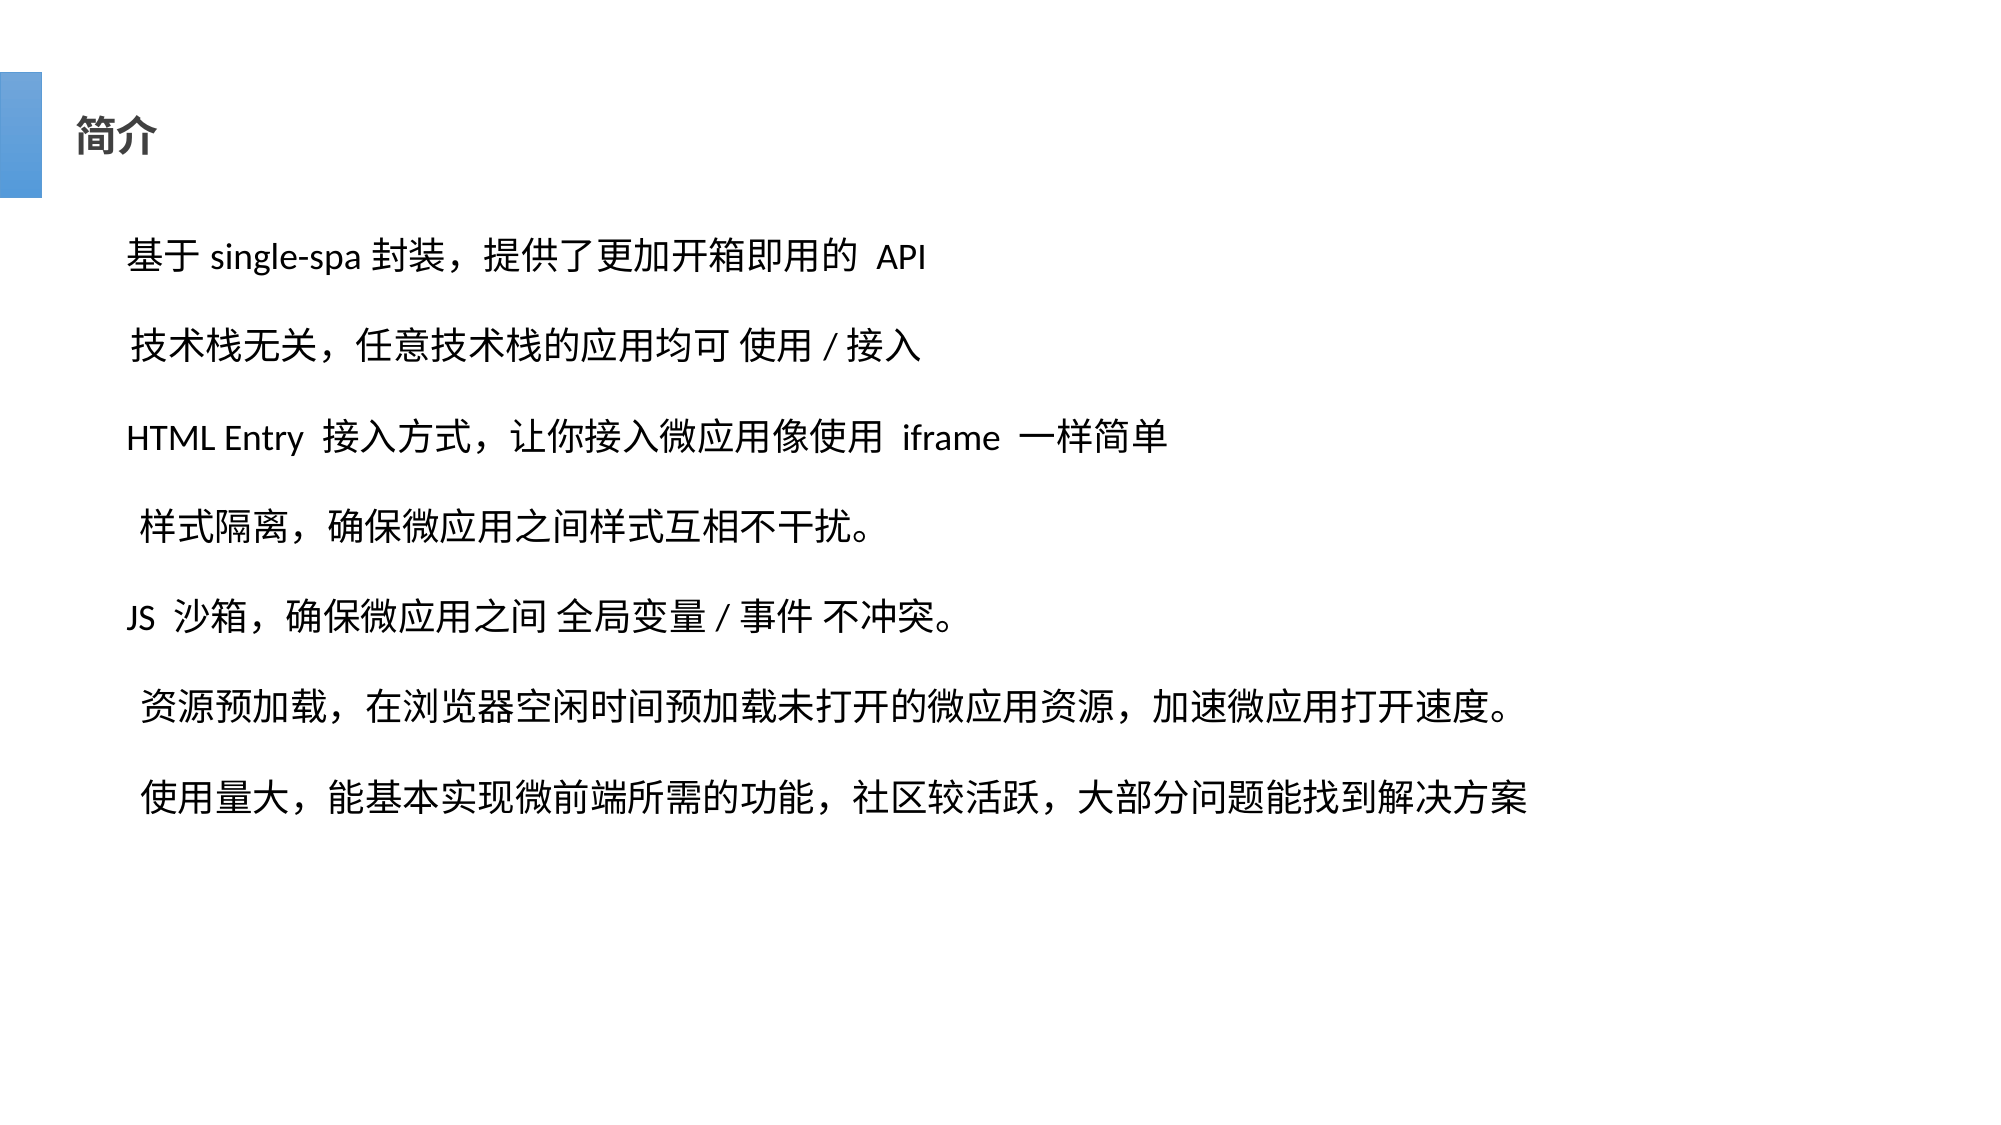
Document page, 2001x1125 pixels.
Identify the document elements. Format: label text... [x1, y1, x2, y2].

text_box 基于single-spa封装，提供了更加开箱即用的 API [111, 224, 942, 285]
text_box HTML Entry 接入方式，让你接入微应用像使用 iframe 一样简单 [111, 405, 1184, 465]
text_box [0, 72, 42, 198]
text_box 样式隔离，确保微应用之间样式互相不干扰。 [125, 495, 905, 556]
text_box 使用量大，能基本实现微前端所需的功能，社区较活跃，大部分问题能找到解决方案 [125, 766, 1543, 827]
text_box JS 沙箱，确保微应用之间 全局变量/事件 不冲突。 [111, 585, 988, 646]
text_box 资源预加载，在浏览器空闲时间预加载未打开的微应用资源，加速微应用打开速度。 [125, 676, 1543, 736]
text_box 简介 [60, 102, 174, 167]
text_box 技术栈无关，任意技术栈的应用均可 使用/接入 [116, 314, 937, 375]
